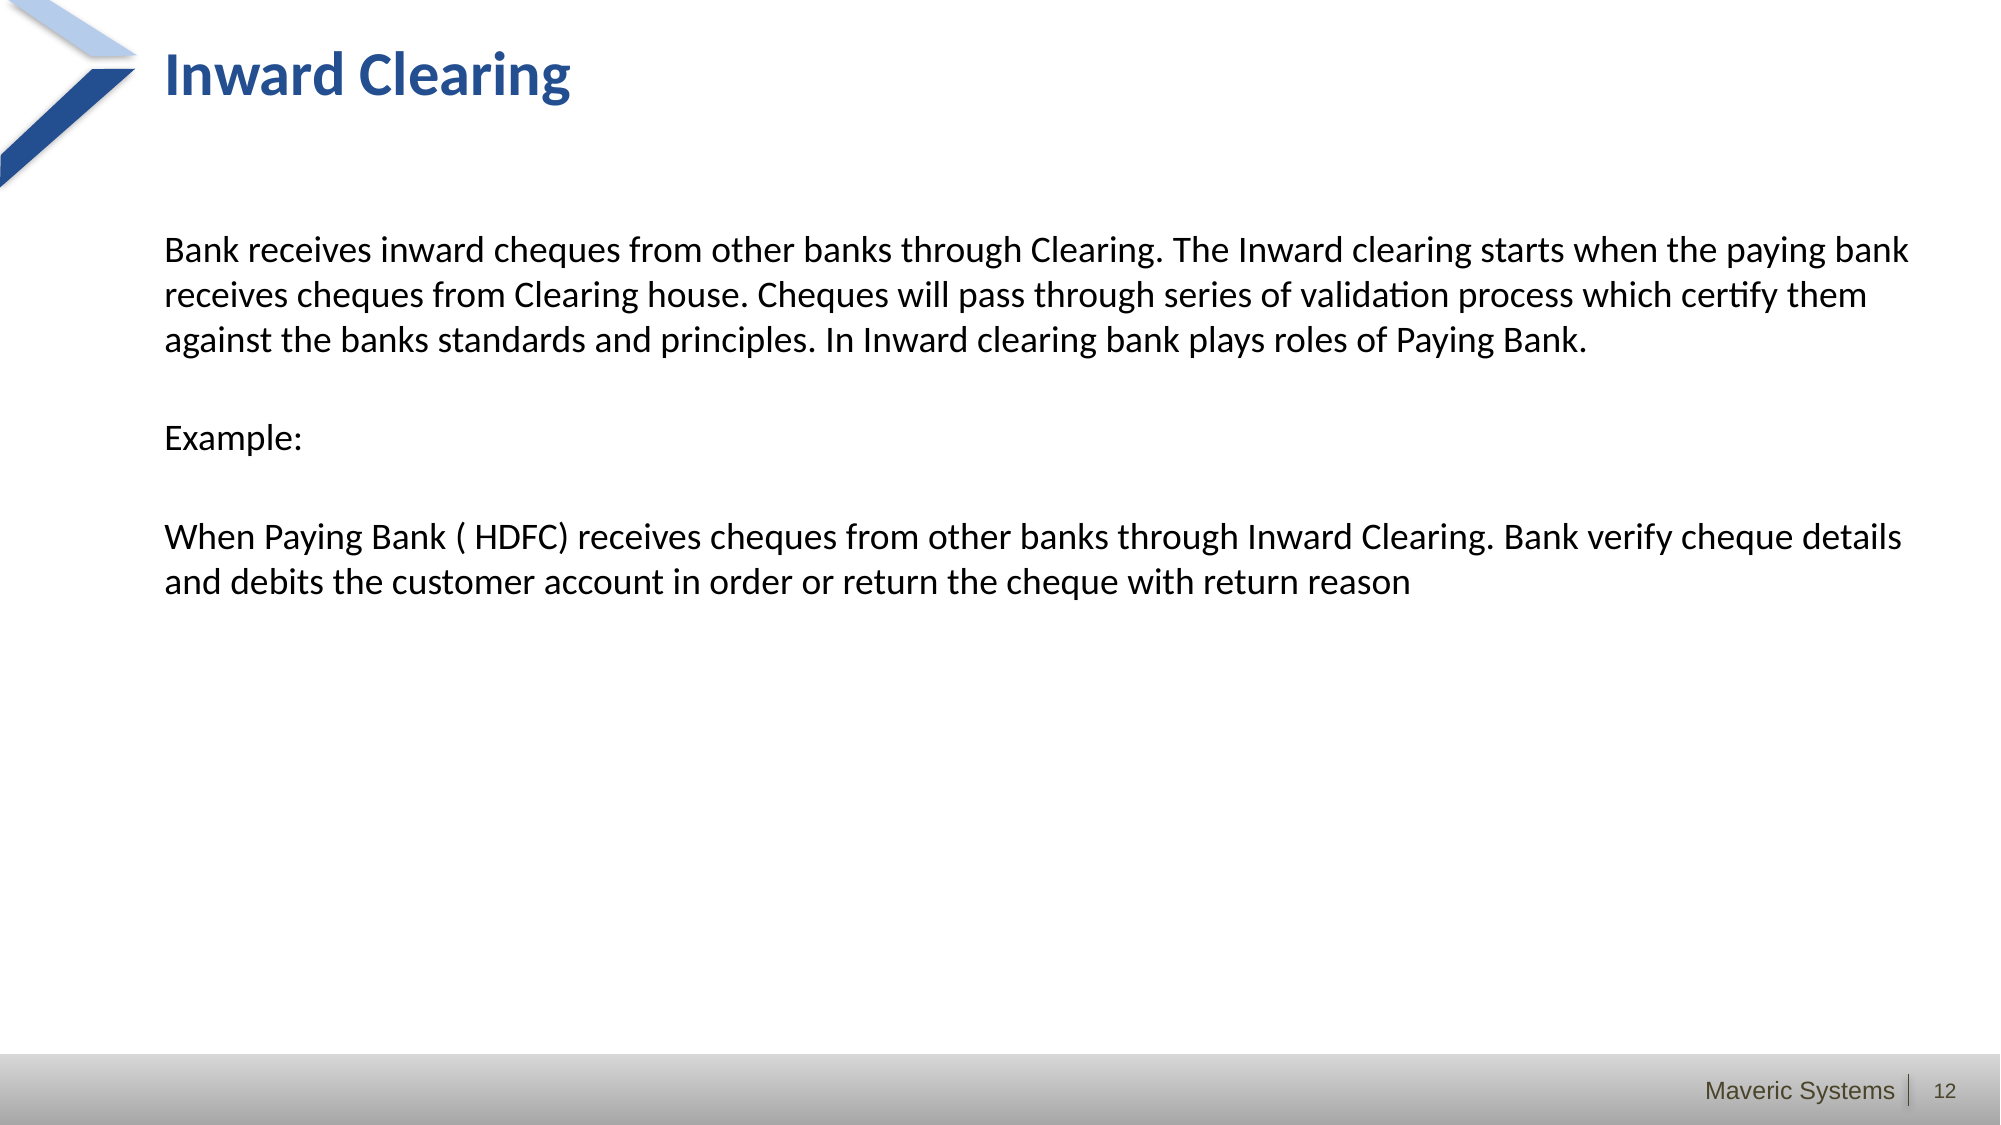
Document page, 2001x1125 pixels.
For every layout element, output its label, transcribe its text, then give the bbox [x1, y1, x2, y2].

title Inward Clearing [164, 32, 1957, 109]
list Bank receives inward cheques from other banks through Clearing. The Inward clearing starts when the paying bank receives cheques from Clearing house. Cheques will pass through series of validation process which certify them against the banks standards and principles. In Inward clearing bank plays roles of Paying Bank. Example: When Paying Bank ( HDFC) receives cheques from other banks through Inward Clearing. Bank verify cheque details and debits the customer account in order or return the cheque with return reason [164, 224, 1957, 705]
